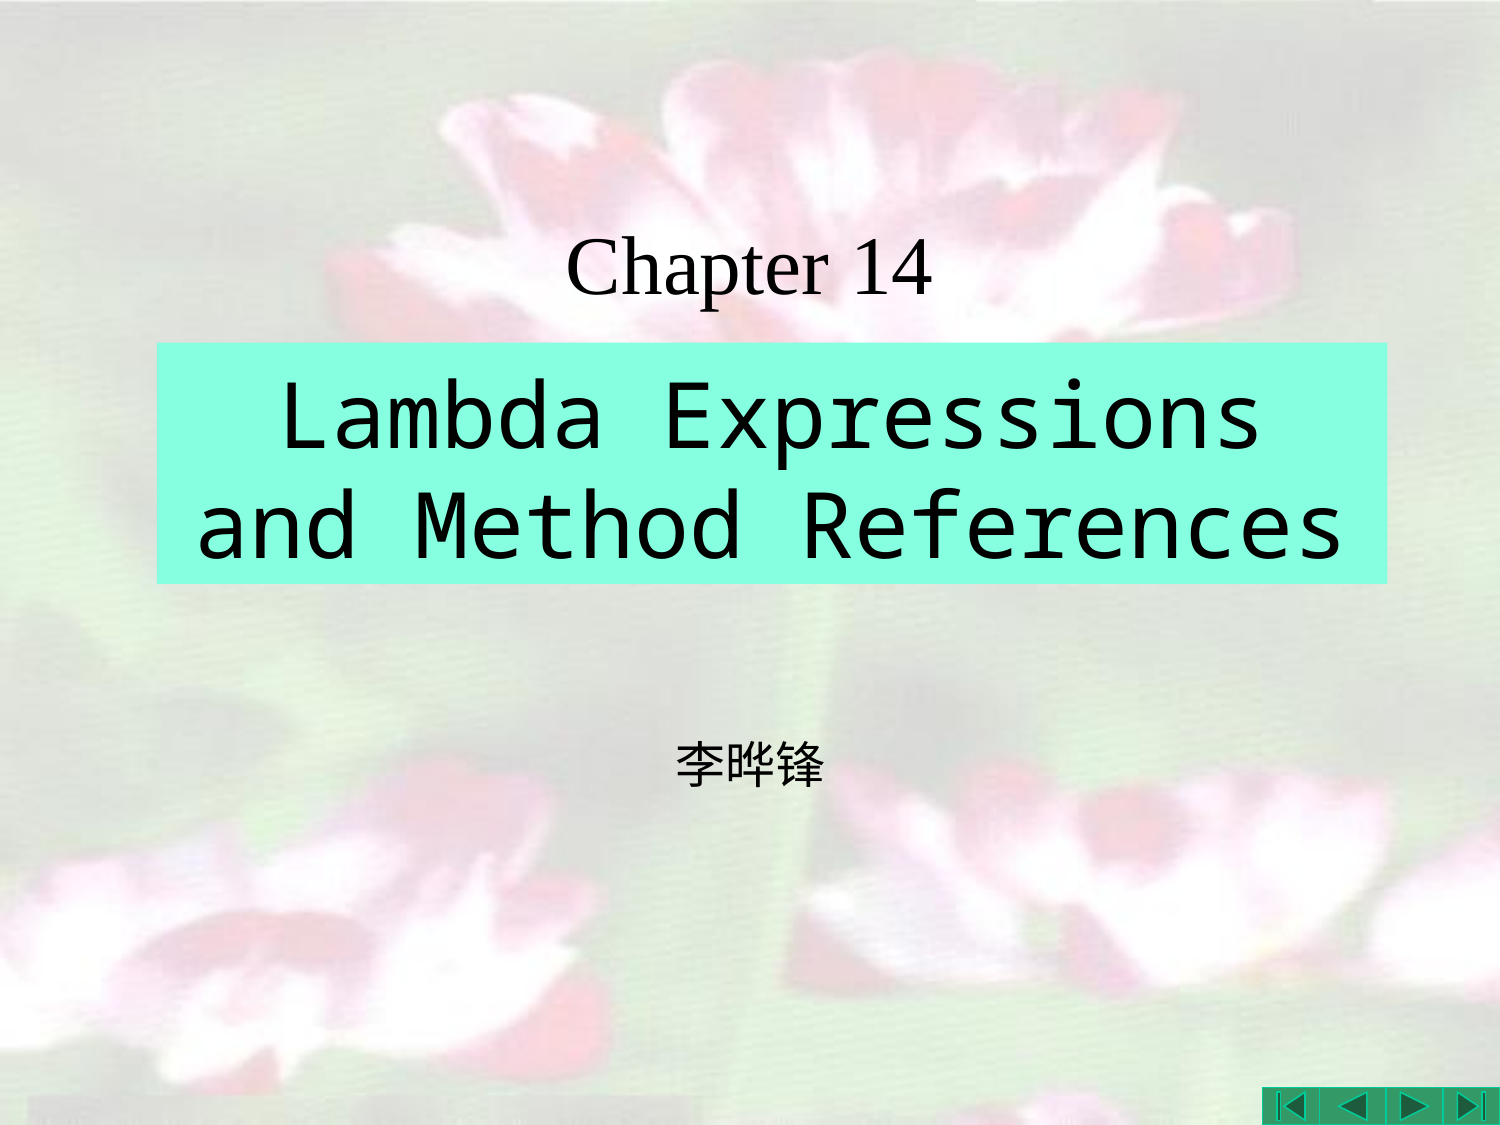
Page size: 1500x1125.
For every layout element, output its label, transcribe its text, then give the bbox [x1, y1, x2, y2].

title Chapter 14 [112, 140, 1388, 382]
subtitle 李晔锋 [225, 726, 1275, 1014]
text_box Lambda Expressions and Method References [156, 342, 1388, 584]
picture [0, 0, 1500, 1125]
